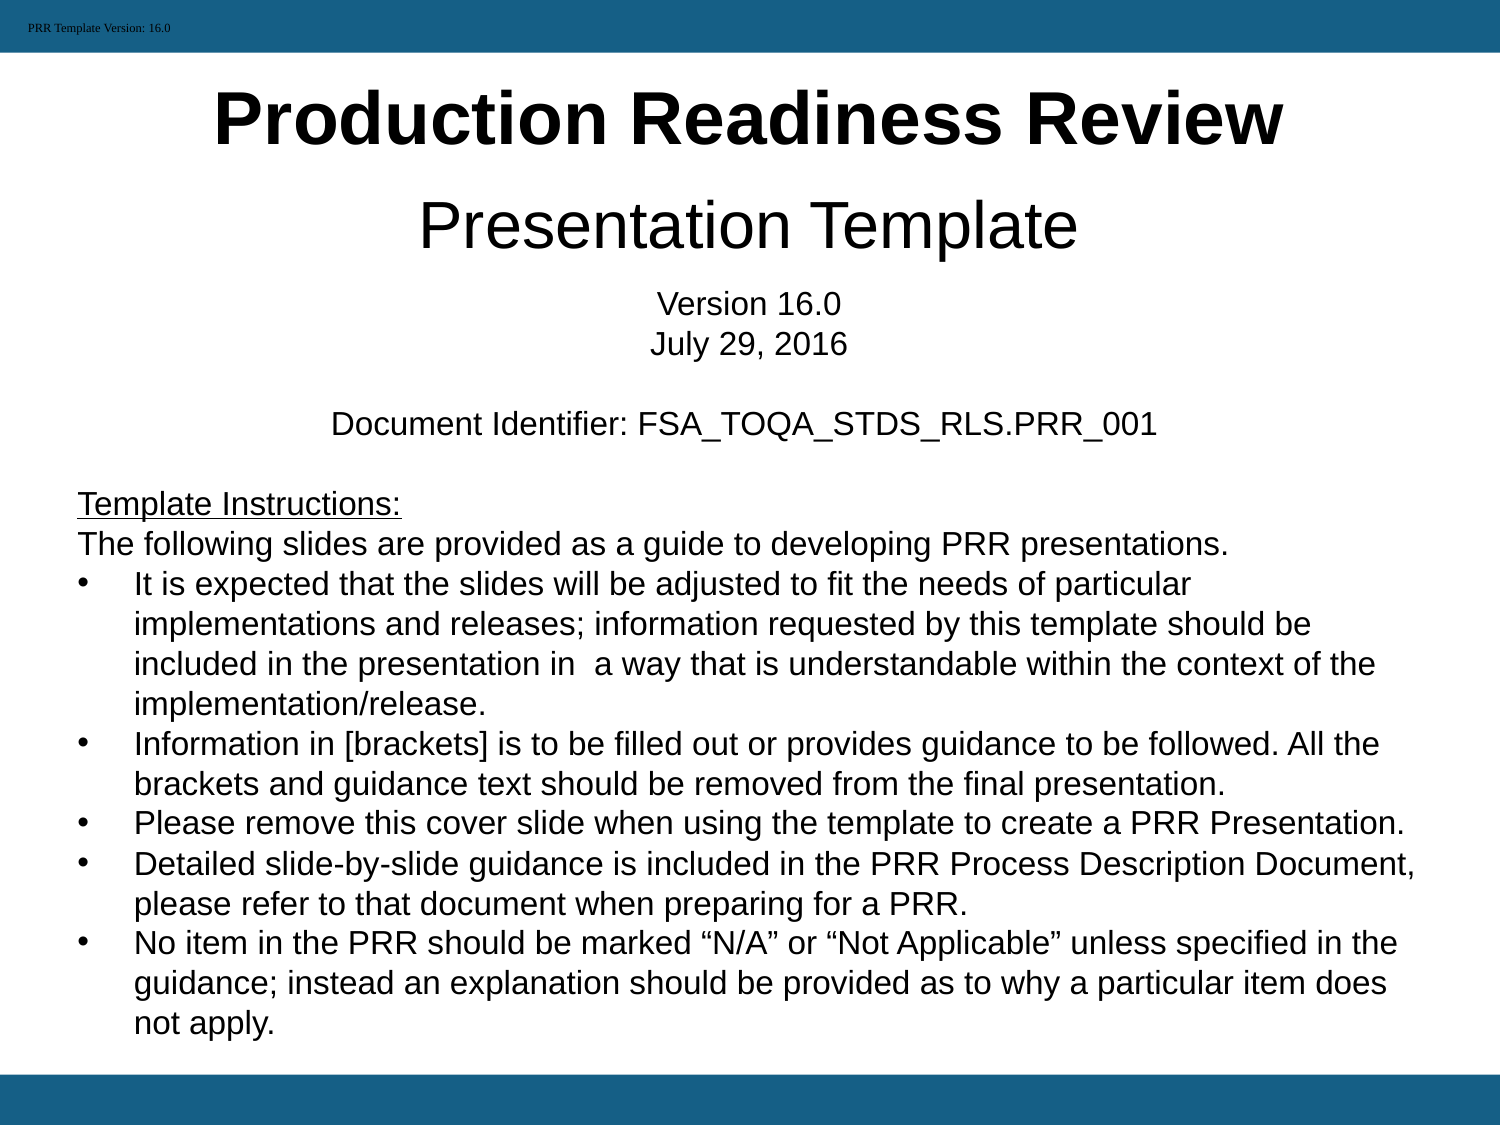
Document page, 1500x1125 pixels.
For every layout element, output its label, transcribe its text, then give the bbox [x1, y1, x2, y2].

text_box Template Instructions: The following slides are provided as a guide to developing PRR presentations. It is expected that the slides will be adjusted to fit the needs of particular implementations and releases; information requested by this template should be included in the presentation in a way that is understandable within the context of the implementation/release. Information in [brackets] is to be filled out or provides guidance to be followed. All the brackets and guidance text should be removed from the final presentation. Please remove this cover slide when using the template to create a PRR Presentation. Detailed slide-by-slide guidance is included in the PRR Process Description Document, please refer to that document when preparing for a PRR. No item in the PRR should be marked “N/A” or “Not Applicable” unless specified in the guidance; instead an explanation should be provided as to why a particular item does not apply. [62, 474, 1450, 1049]
text_box PRR Template Version: 16.0 [13, 12, 186, 43]
text_box Version 16.0 July 29, 2016 Document Identifier: FSA_TOQA_STDS_RLS.PRR_001 [11, 274, 1488, 450]
title Production Readiness Review Presentation Template [11, 62, 1488, 274]
